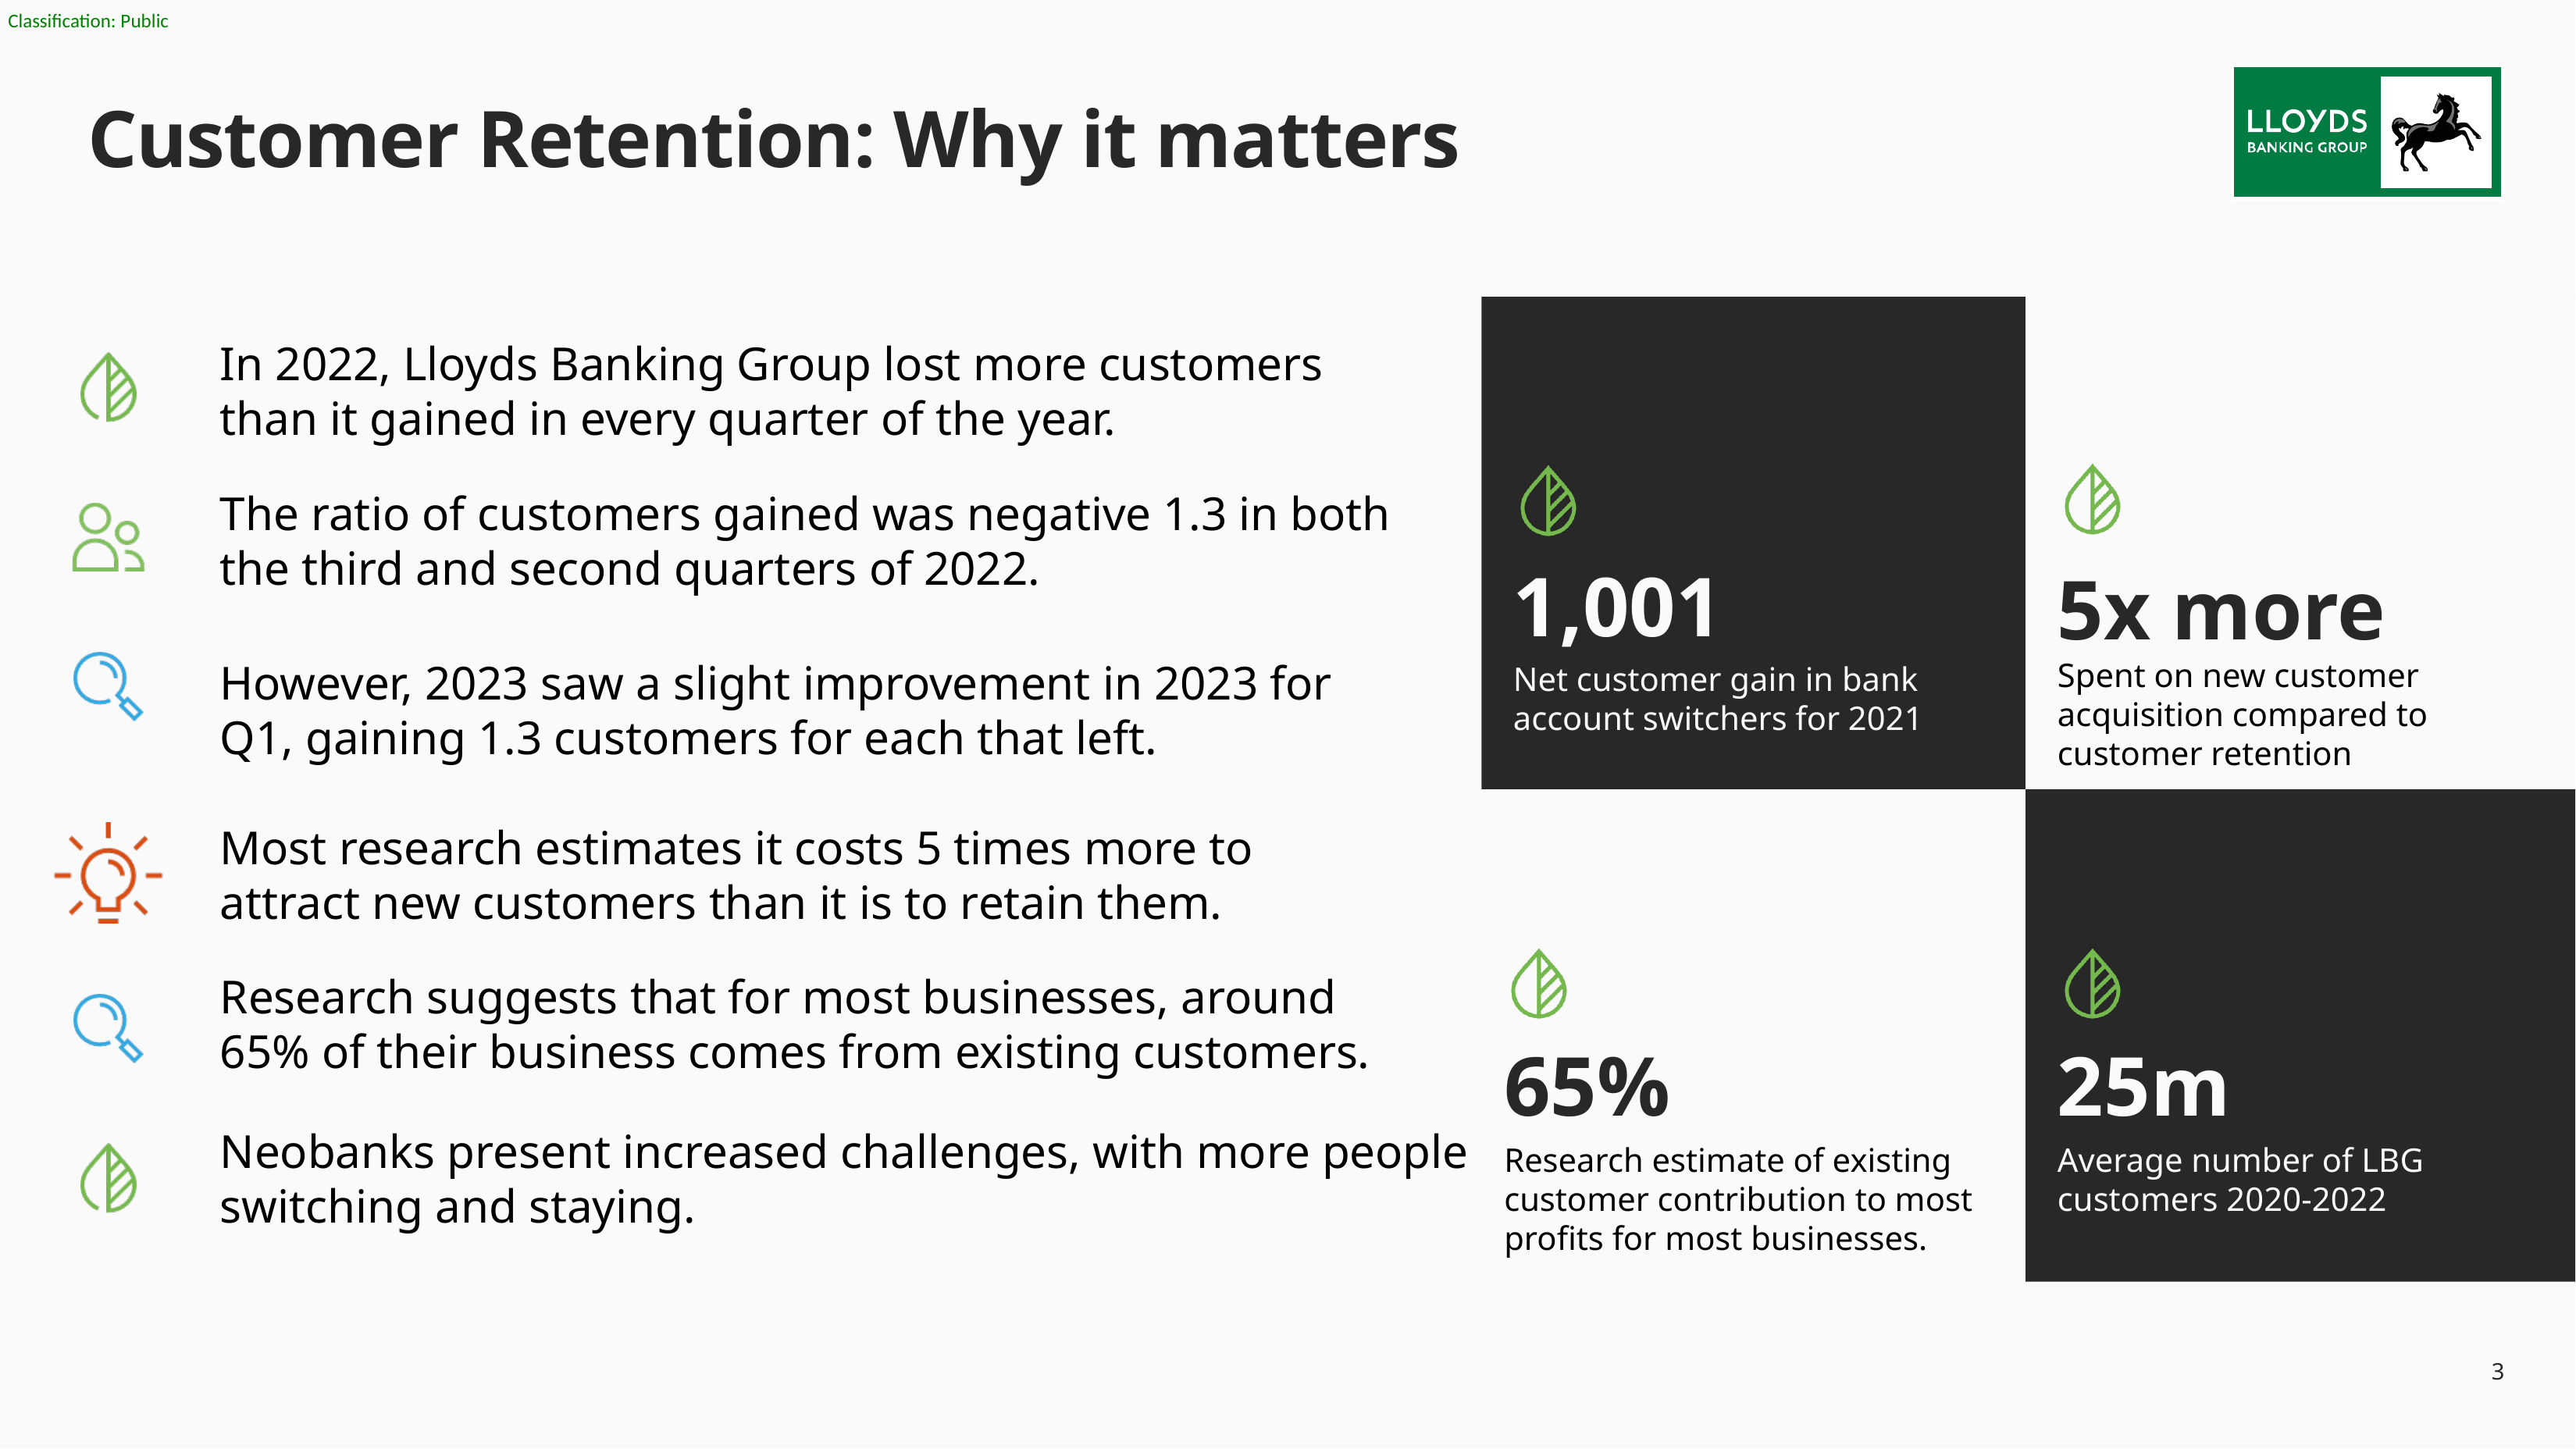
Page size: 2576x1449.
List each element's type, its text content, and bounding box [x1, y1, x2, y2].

text_box In 2022, Lloyds Banking Group lost more customers than it gained in every quarter of the year. [219, 335, 1384, 445]
text_box 5x more [2046, 552, 2520, 643]
picture [53, 822, 164, 924]
text_box [1481, 297, 2025, 789]
picture [2046, 938, 2139, 1029]
picture [1492, 938, 1585, 1029]
text_box Research suggests that for most businesses, around 65% of their business comes from existing customers. [219, 968, 1437, 1078]
title Customer Retention: Why it matters [76, 83, 2070, 173]
text_box 65% [1492, 1028, 1981, 1119]
picture [73, 994, 144, 1063]
text_box [2025, 296, 2576, 790]
text_box Neobanks present increased challenges, with more people switching and staying. [219, 1123, 1532, 1233]
picture [80, 1142, 137, 1214]
picture [2230, 62, 2505, 201]
text_box Research estimate of existing customer contribution to most profits for most businesses. [1492, 1134, 2015, 1239]
picture [1502, 456, 1594, 546]
text_box Average number of LBG customers 2020-2022 [2046, 1134, 2534, 1252]
picture [72, 503, 145, 572]
text_box The ratio of customers gained was negative 1.3 in both the third and second quarters of 2022. [219, 484, 1397, 594]
text_box 1,001 [1502, 550, 1990, 639]
text_box Net customer gain in bank account switchers for 2021 [1502, 653, 1990, 781]
text_box Spent on new customer acquisition compared to customer retention [2046, 649, 2489, 780]
text_box [1480, 789, 2036, 1283]
picture [73, 652, 144, 721]
slide_number 3 [1912, 1358, 2505, 1387]
text_box [2026, 789, 2576, 1282]
text_box However, 2023 saw a slight improvement in 2023 for Q1, gaining 1.3 customers for each that left. [219, 653, 1397, 764]
text_box Most research estimates it costs 5 times more to attract new customers than it is to retain them. [219, 818, 1397, 928]
picture [80, 351, 137, 422]
picture [2046, 454, 2139, 544]
text_box 25m [2046, 1028, 2535, 1119]
